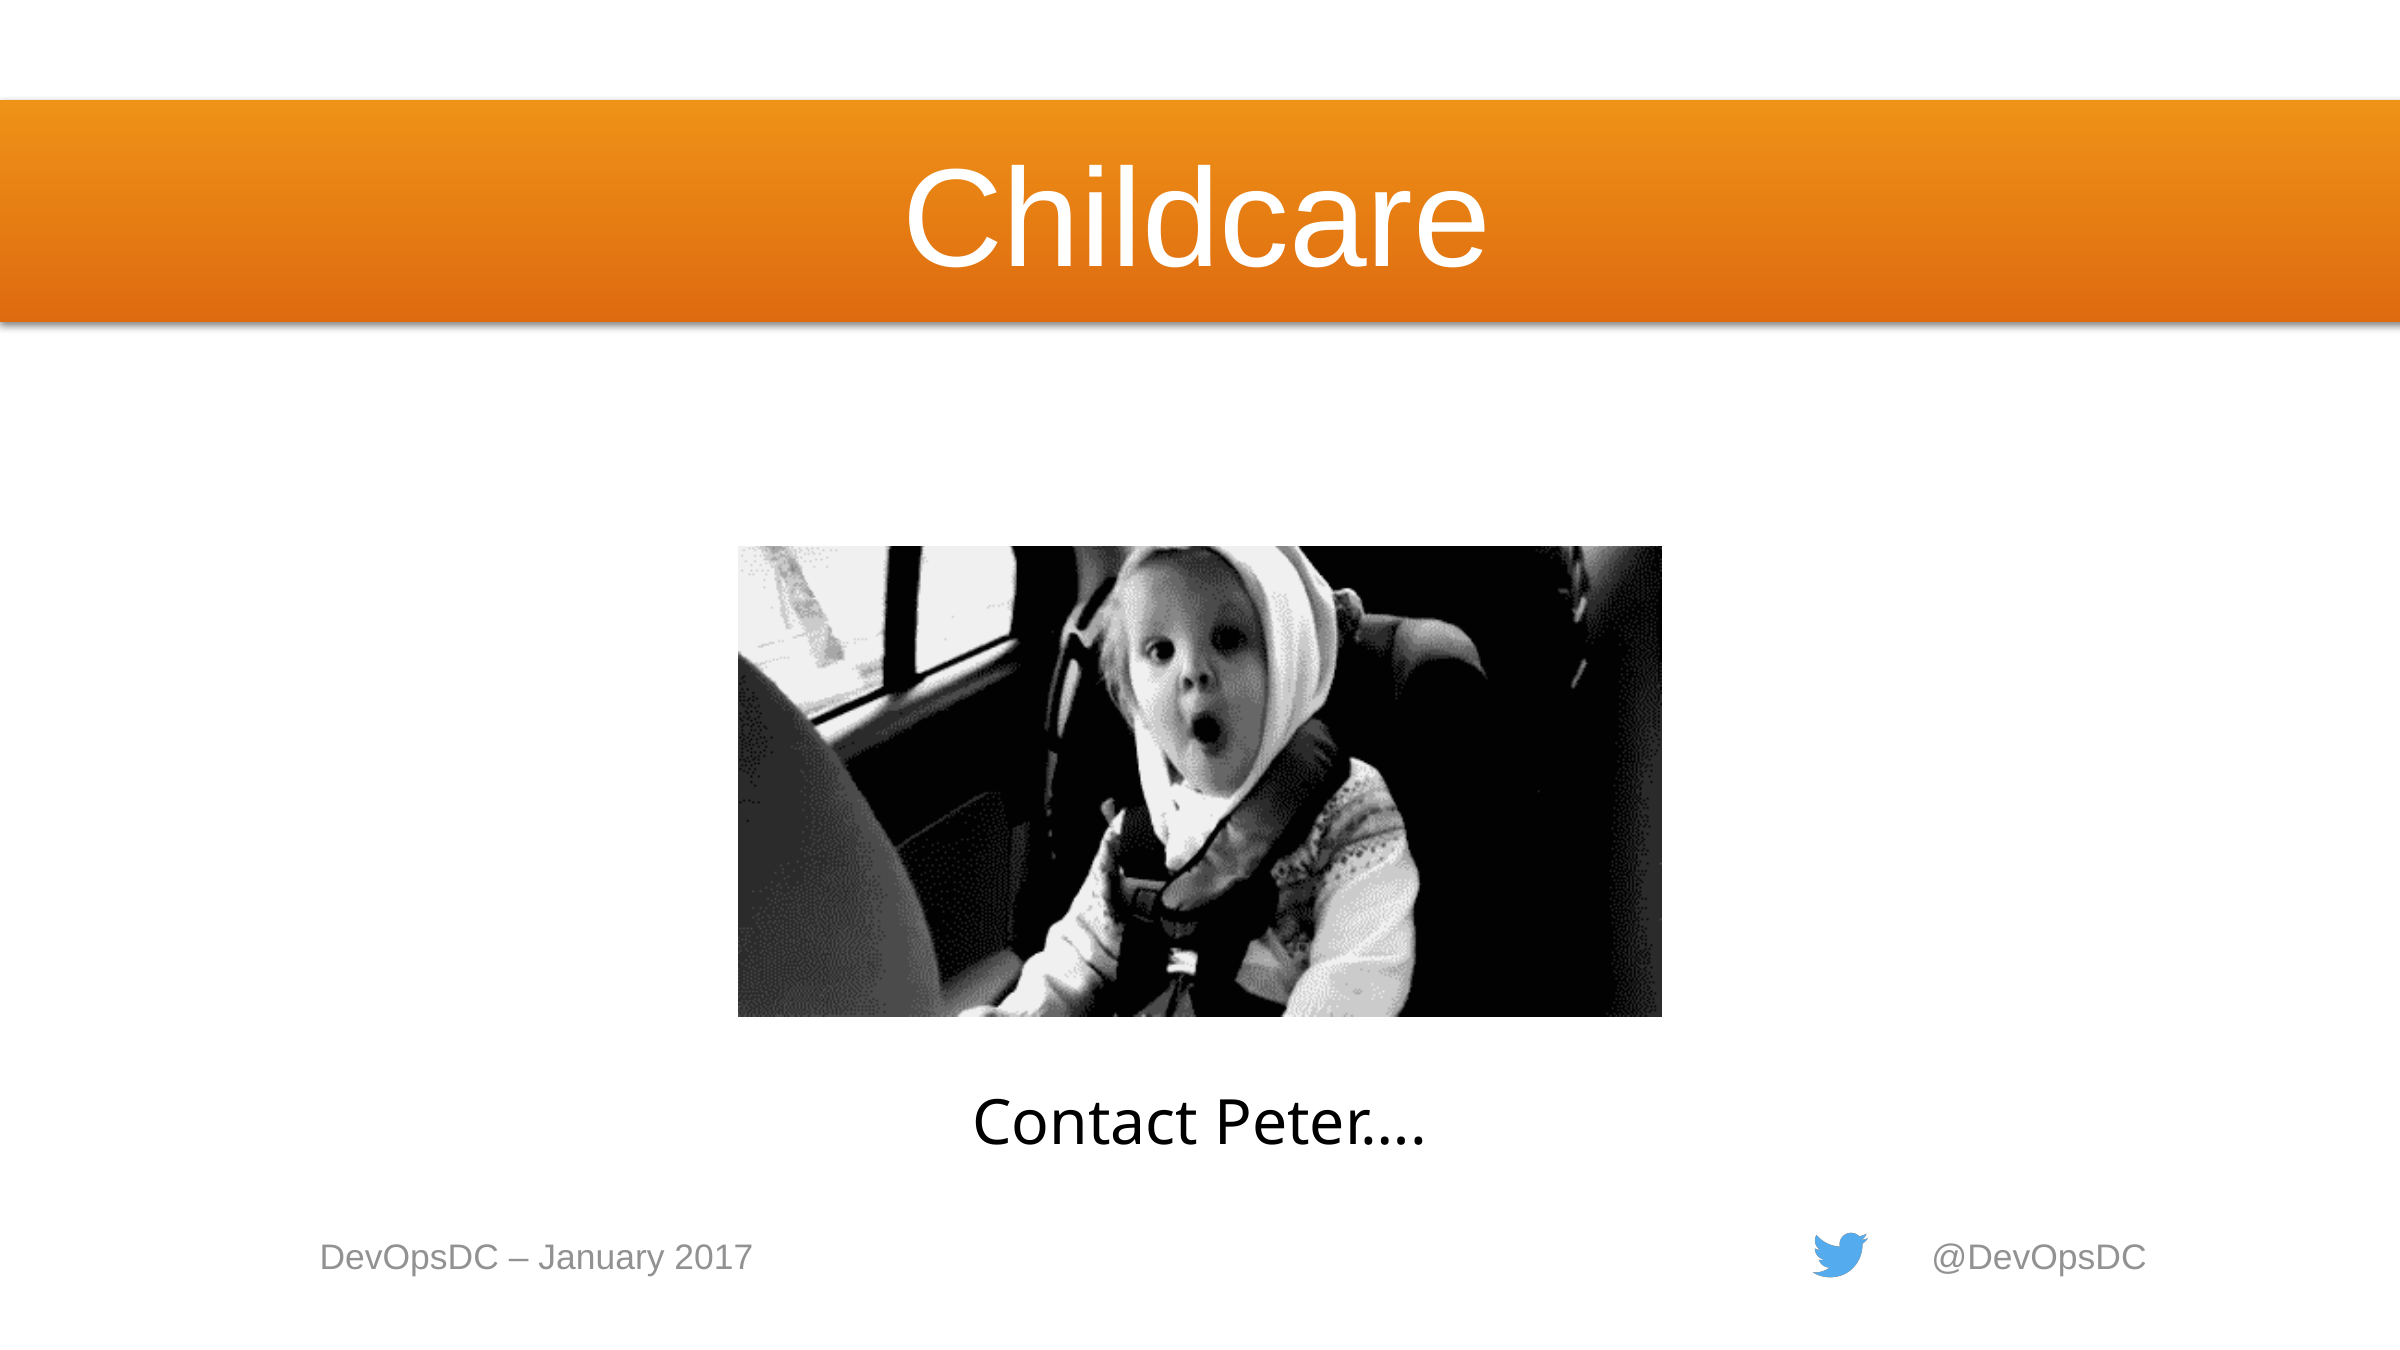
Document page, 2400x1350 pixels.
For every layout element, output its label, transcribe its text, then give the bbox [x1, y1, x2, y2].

text_box Contact Peter…. [798, 1070, 1602, 1170]
title Childcare [0, 61, 2397, 361]
picture [737, 546, 1663, 1017]
picture [1799, 1215, 1881, 1296]
